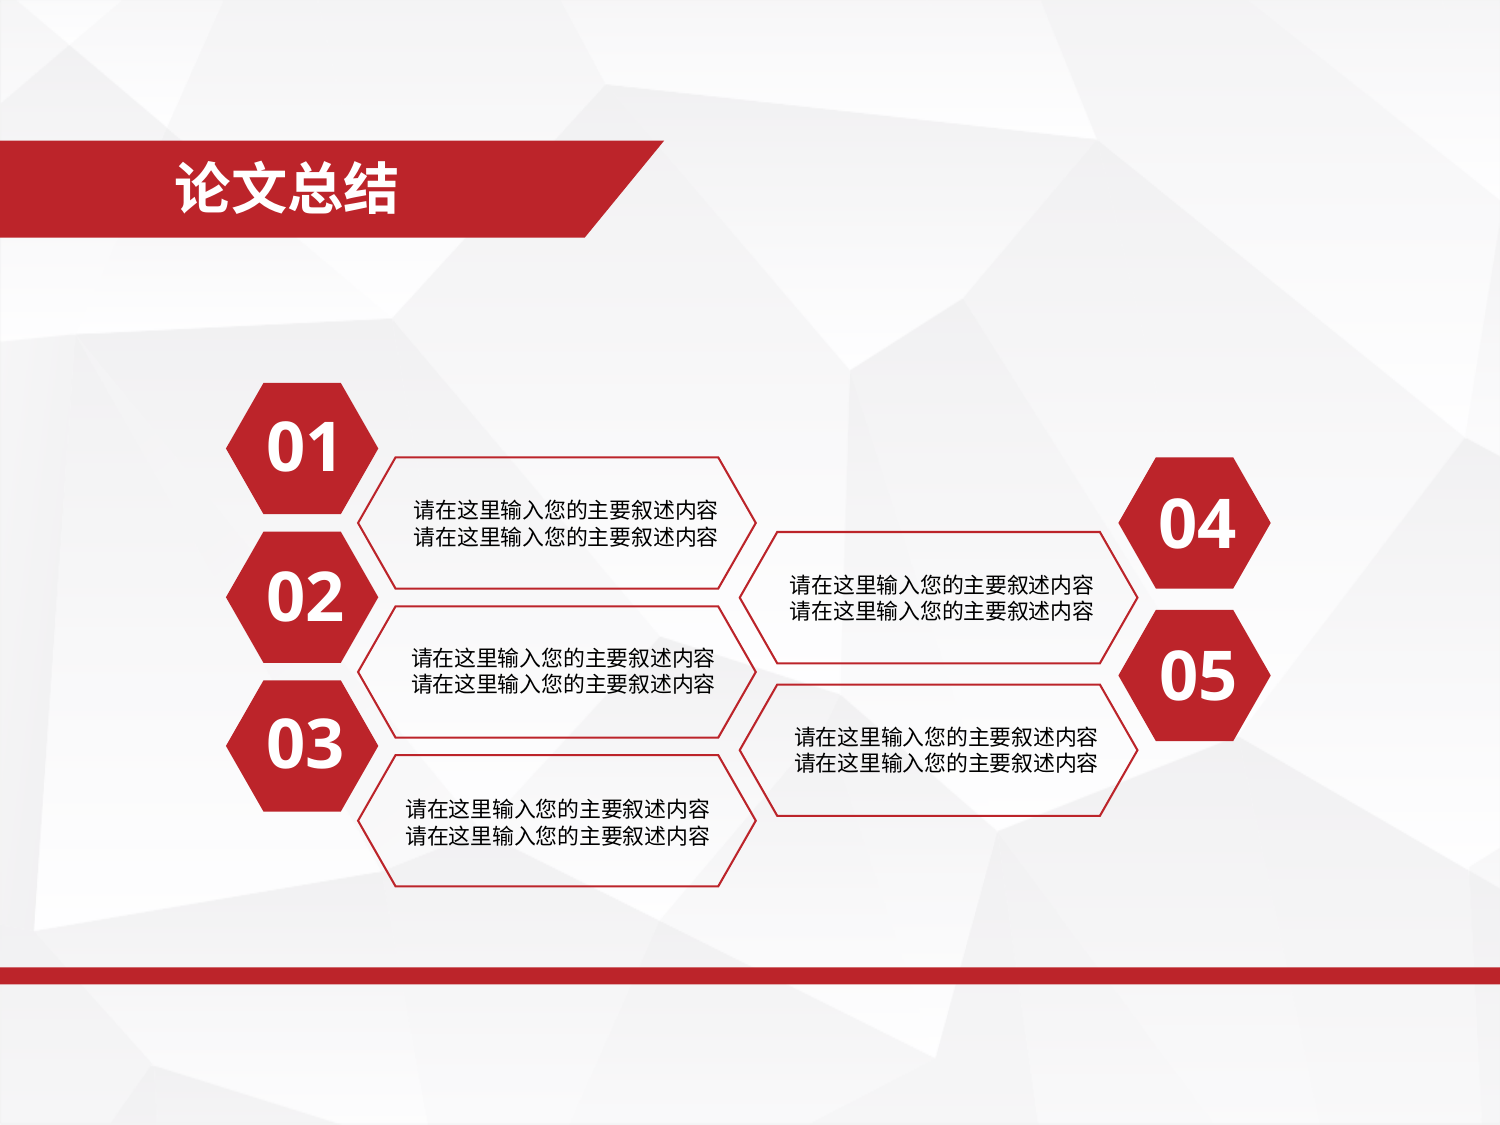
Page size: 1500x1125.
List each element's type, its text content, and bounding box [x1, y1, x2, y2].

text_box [357, 754, 756, 887]
text_box 论文总结 [160, 145, 415, 229]
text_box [225, 680, 379, 812]
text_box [357, 457, 756, 589]
text_box [0, 139, 667, 239]
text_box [225, 531, 379, 663]
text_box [1118, 457, 1271, 589]
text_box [1118, 609, 1271, 742]
picture [0, 0, 1500, 966]
picture [0, 985, 1500, 1125]
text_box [739, 531, 1138, 664]
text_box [357, 606, 756, 738]
text_box [0, 966, 1500, 985]
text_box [225, 382, 379, 515]
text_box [739, 684, 1138, 816]
